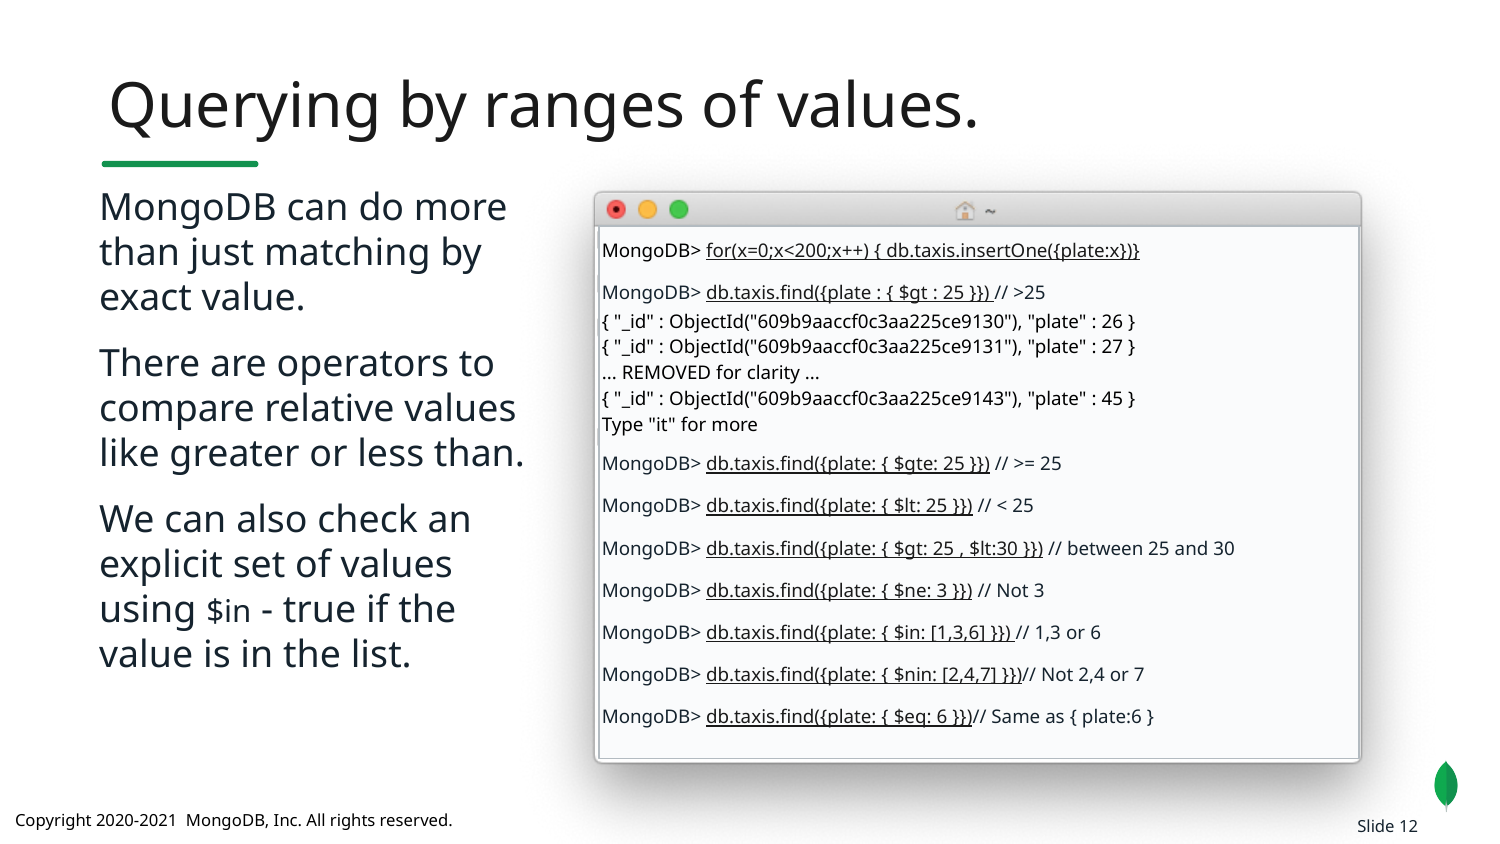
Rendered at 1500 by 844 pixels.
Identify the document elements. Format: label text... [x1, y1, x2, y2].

subtitle Querying by ranges of values. [93, 49, 1429, 134]
list MongoDB> for(x=0;x<200;x++) { db.taxis.insertOne({plate:x})} MongoDB> db.taxis.find({plate : { $gt : 25 }}) // >25 { "_id" : ObjectId("609b9aaccf0c3aa225ce9130"), "plate" : 26 } { "_id" : ObjectId("609b9aaccf0c3aa225ce9131"), "plate" : 27 } ... REMOVED for clarity ... { "_id" : ObjectId("609b9aaccf0c3aa225ce9143"), "plate" : 45 } Type "it" for more MongoDB> db.taxis.find({plate: { $gte: 25 }}) // >= 25 MongoDB> db.taxis.find({plate: { $lt: 25 }}) // < 25 MongoDB> db.taxis.find({plate: { $gt: 25 , $lt:30 }}) // between 25 and 30 MongoDB> db.taxis.find({plate: { $ne: 3 }}) // Not 3 MongoDB> db.taxis.find({plate: { $in: [1,3,6] }}) // 1,3 or 6 MongoDB> db.taxis.find({plate: { $nin: [2,4,7] }})// Not 2,4 or 7 MongoDB> db.taxis.find({plate: { $eq: 6 }})// Same as { plate:6 } [596, 228, 1359, 766]
slide_number Slide 12 [1189, 800, 1434, 832]
list MongoDB can do more than just matching by exact value. There are operators to compare relative values like greater or less than. We can also check an explicit set of values using $in - true if the value is in the list. [93, 177, 532, 760]
picture [507, 133, 1459, 844]
